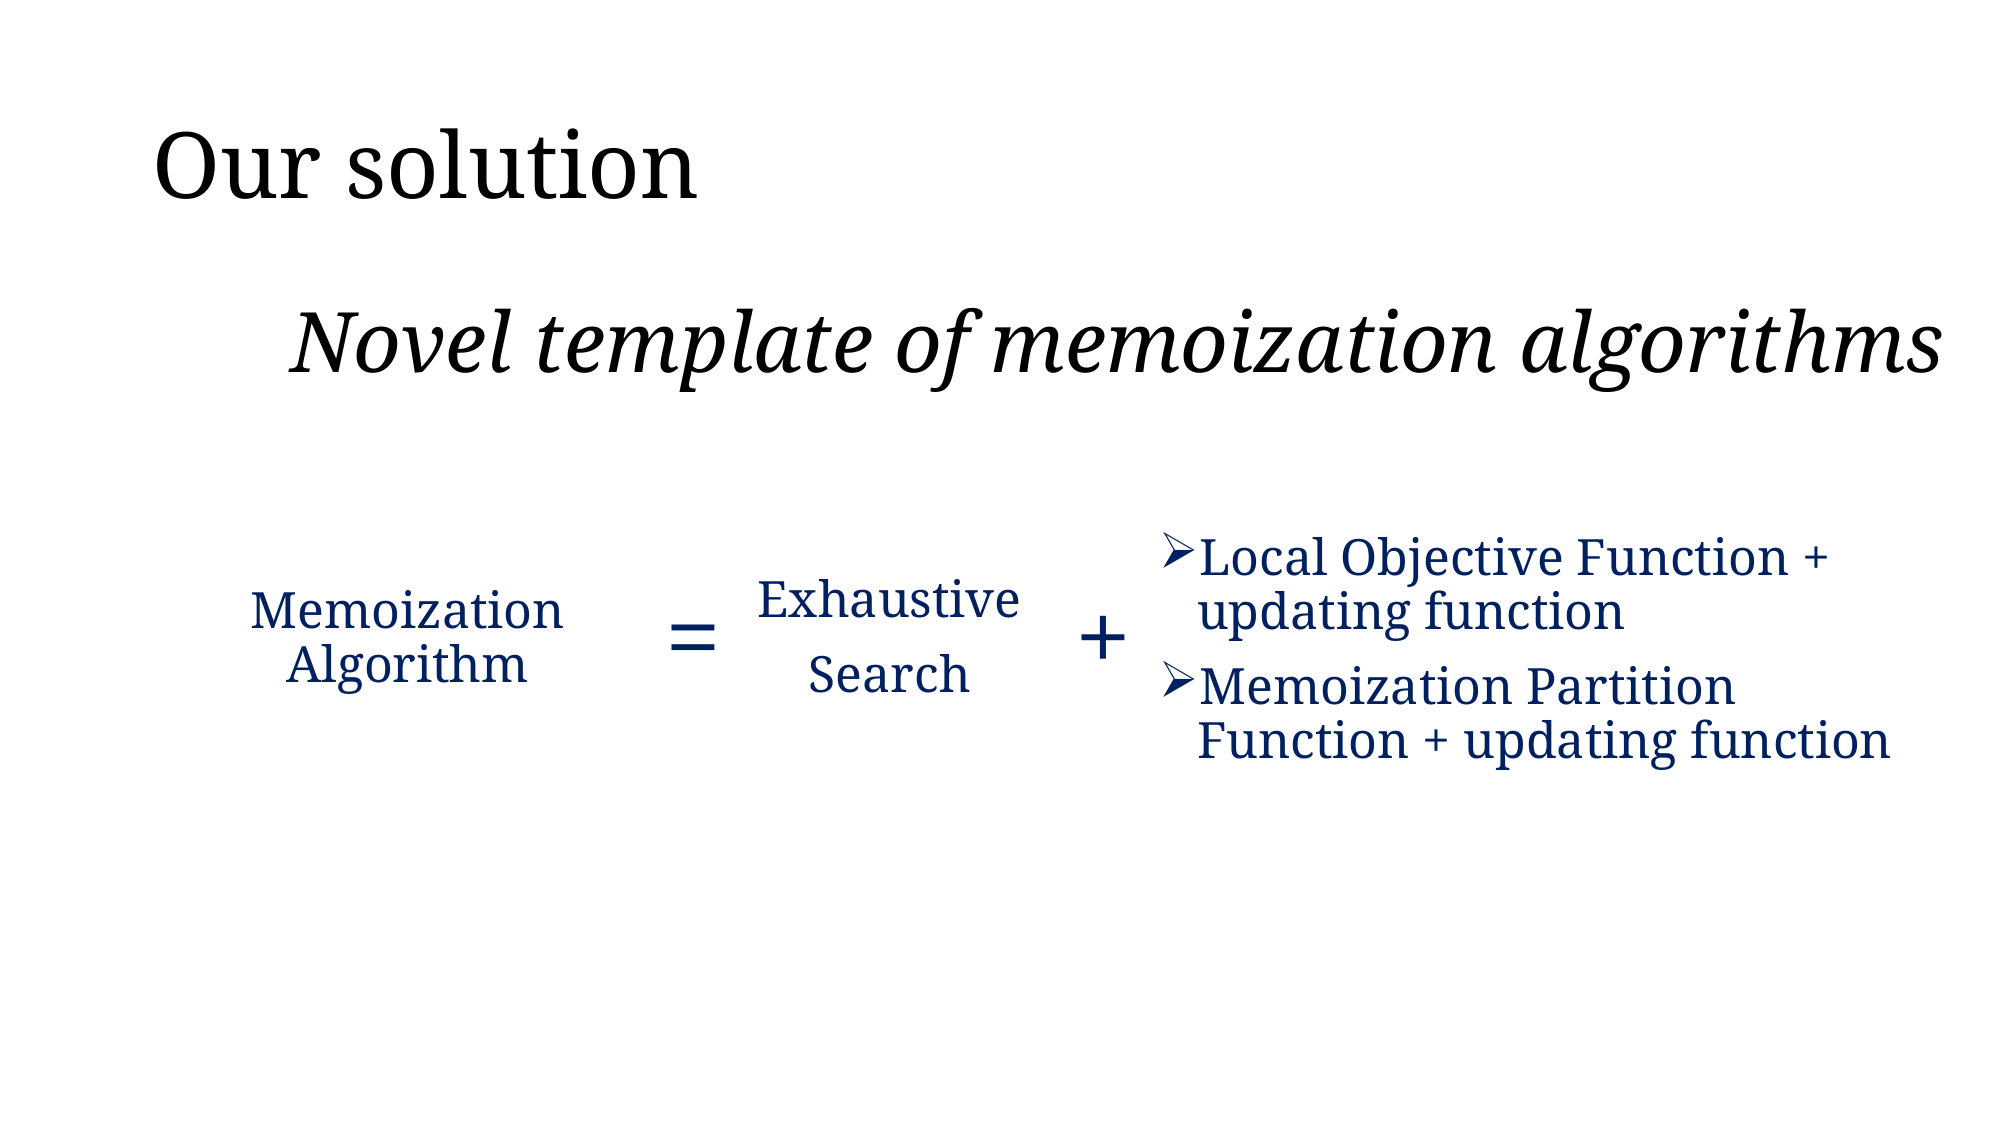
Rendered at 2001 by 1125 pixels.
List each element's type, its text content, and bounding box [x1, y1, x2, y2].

title Our solution [137, 59, 1863, 278]
text_box = [616, 532, 771, 751]
text_box Local Objective Function + updating function Memoization Partition Function + updating function [1144, 515, 1972, 787]
list Novel template of memoization algorithms [275, 293, 2000, 1008]
text_box Memoization Algorithm [189, 530, 626, 748]
text_box Exhaustive Search [739, 530, 1041, 748]
text_box + [1026, 532, 1144, 751]
